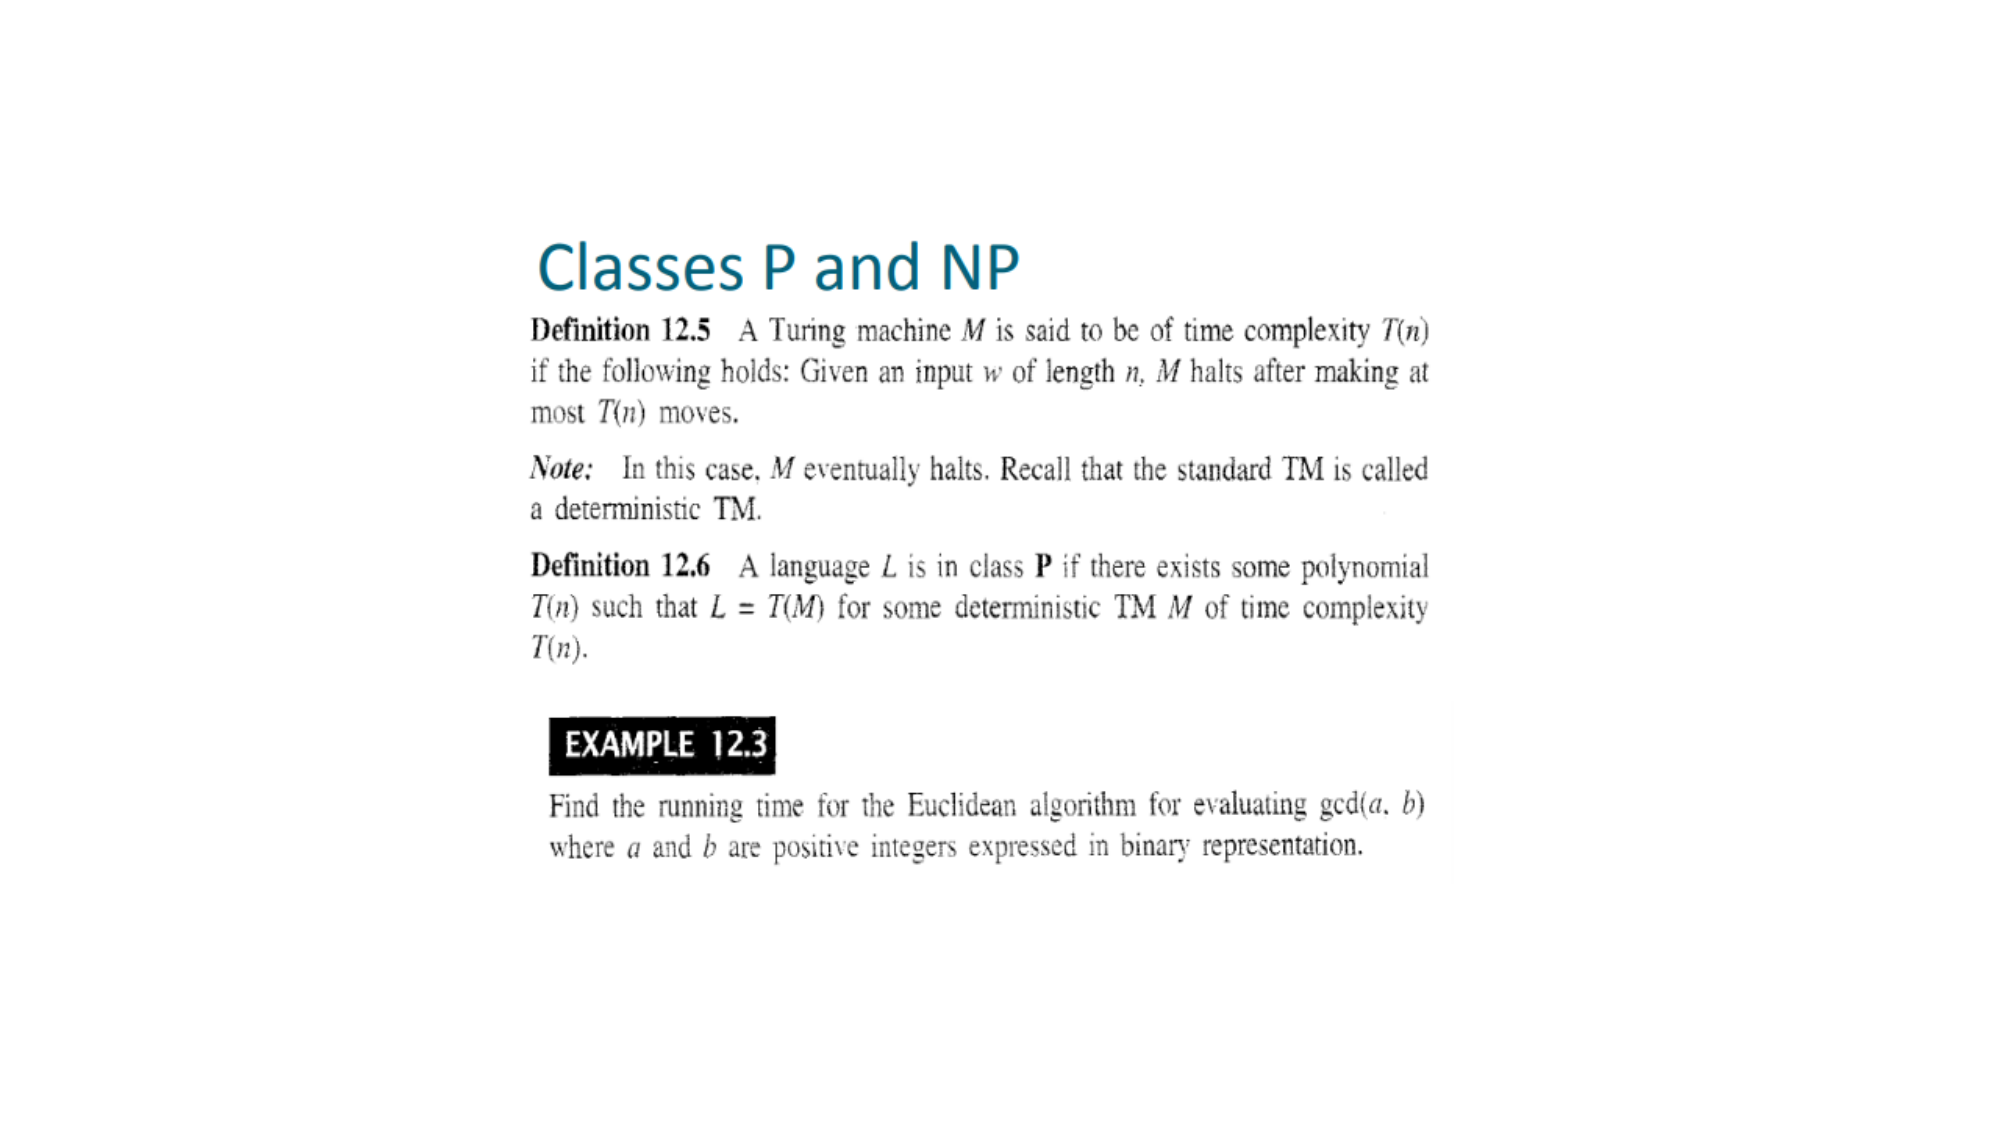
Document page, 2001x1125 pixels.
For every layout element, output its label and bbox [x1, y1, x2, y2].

picture [507, 235, 1493, 890]
